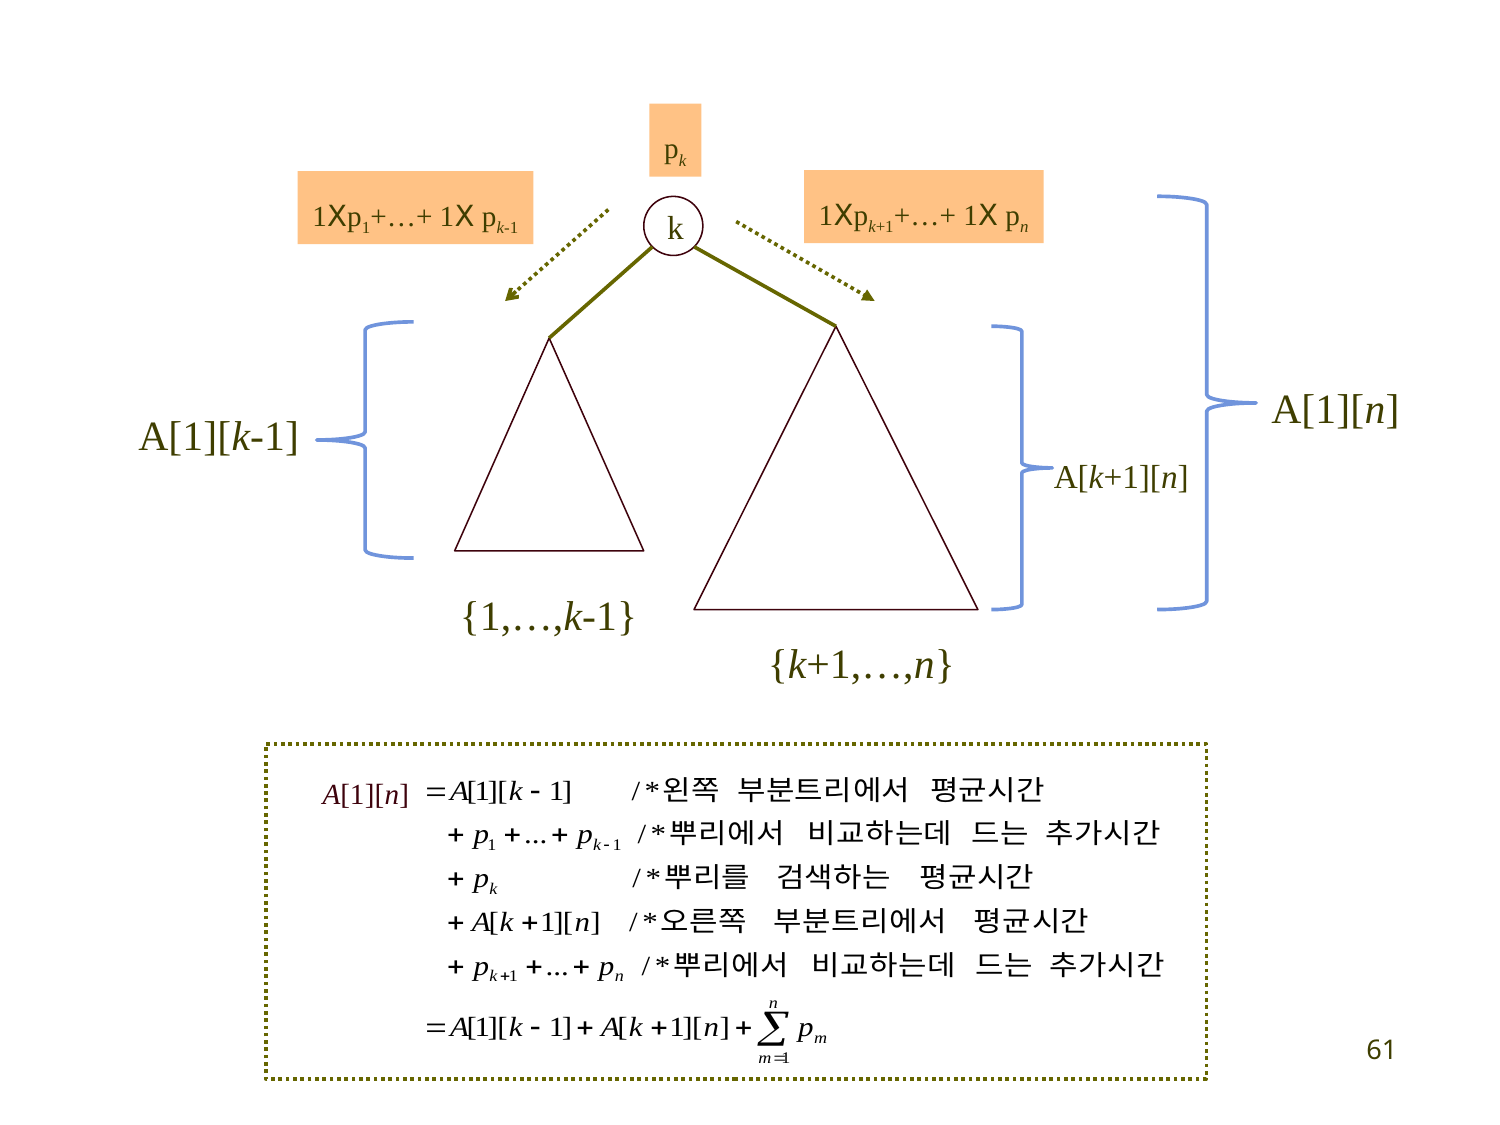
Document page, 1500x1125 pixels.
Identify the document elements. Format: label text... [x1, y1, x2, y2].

text_box [694, 331, 978, 610]
text_box 1Ⅹpk+1+…+ 1Ⅹ pn [804, 170, 1044, 244]
text_box 1Ⅹp1+…+ 1Ⅹ pk-1 [297, 171, 534, 245]
text_box A[k+1][n] [1038, 429, 1204, 503]
text_box [316, 321, 414, 559]
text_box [504, 209, 609, 302]
text_box k [643, 196, 703, 256]
text_box [991, 326, 1038, 610]
text_box A[1][n] [1256, 365, 1415, 439]
text_box A[1][k-1] [123, 392, 315, 466]
text_box {1,…,k-1} [445, 572, 652, 646]
slide_number 61 [1099, 1024, 1413, 1101]
text_box {k+1,…,n} [753, 621, 970, 695]
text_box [548, 246, 653, 339]
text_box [693, 246, 837, 327]
text_box [265, 744, 1207, 1079]
text_box [1157, 196, 1256, 610]
picture [418, 771, 1180, 1069]
text_box [454, 345, 644, 551]
text_box pk [649, 103, 702, 177]
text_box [735, 221, 875, 302]
